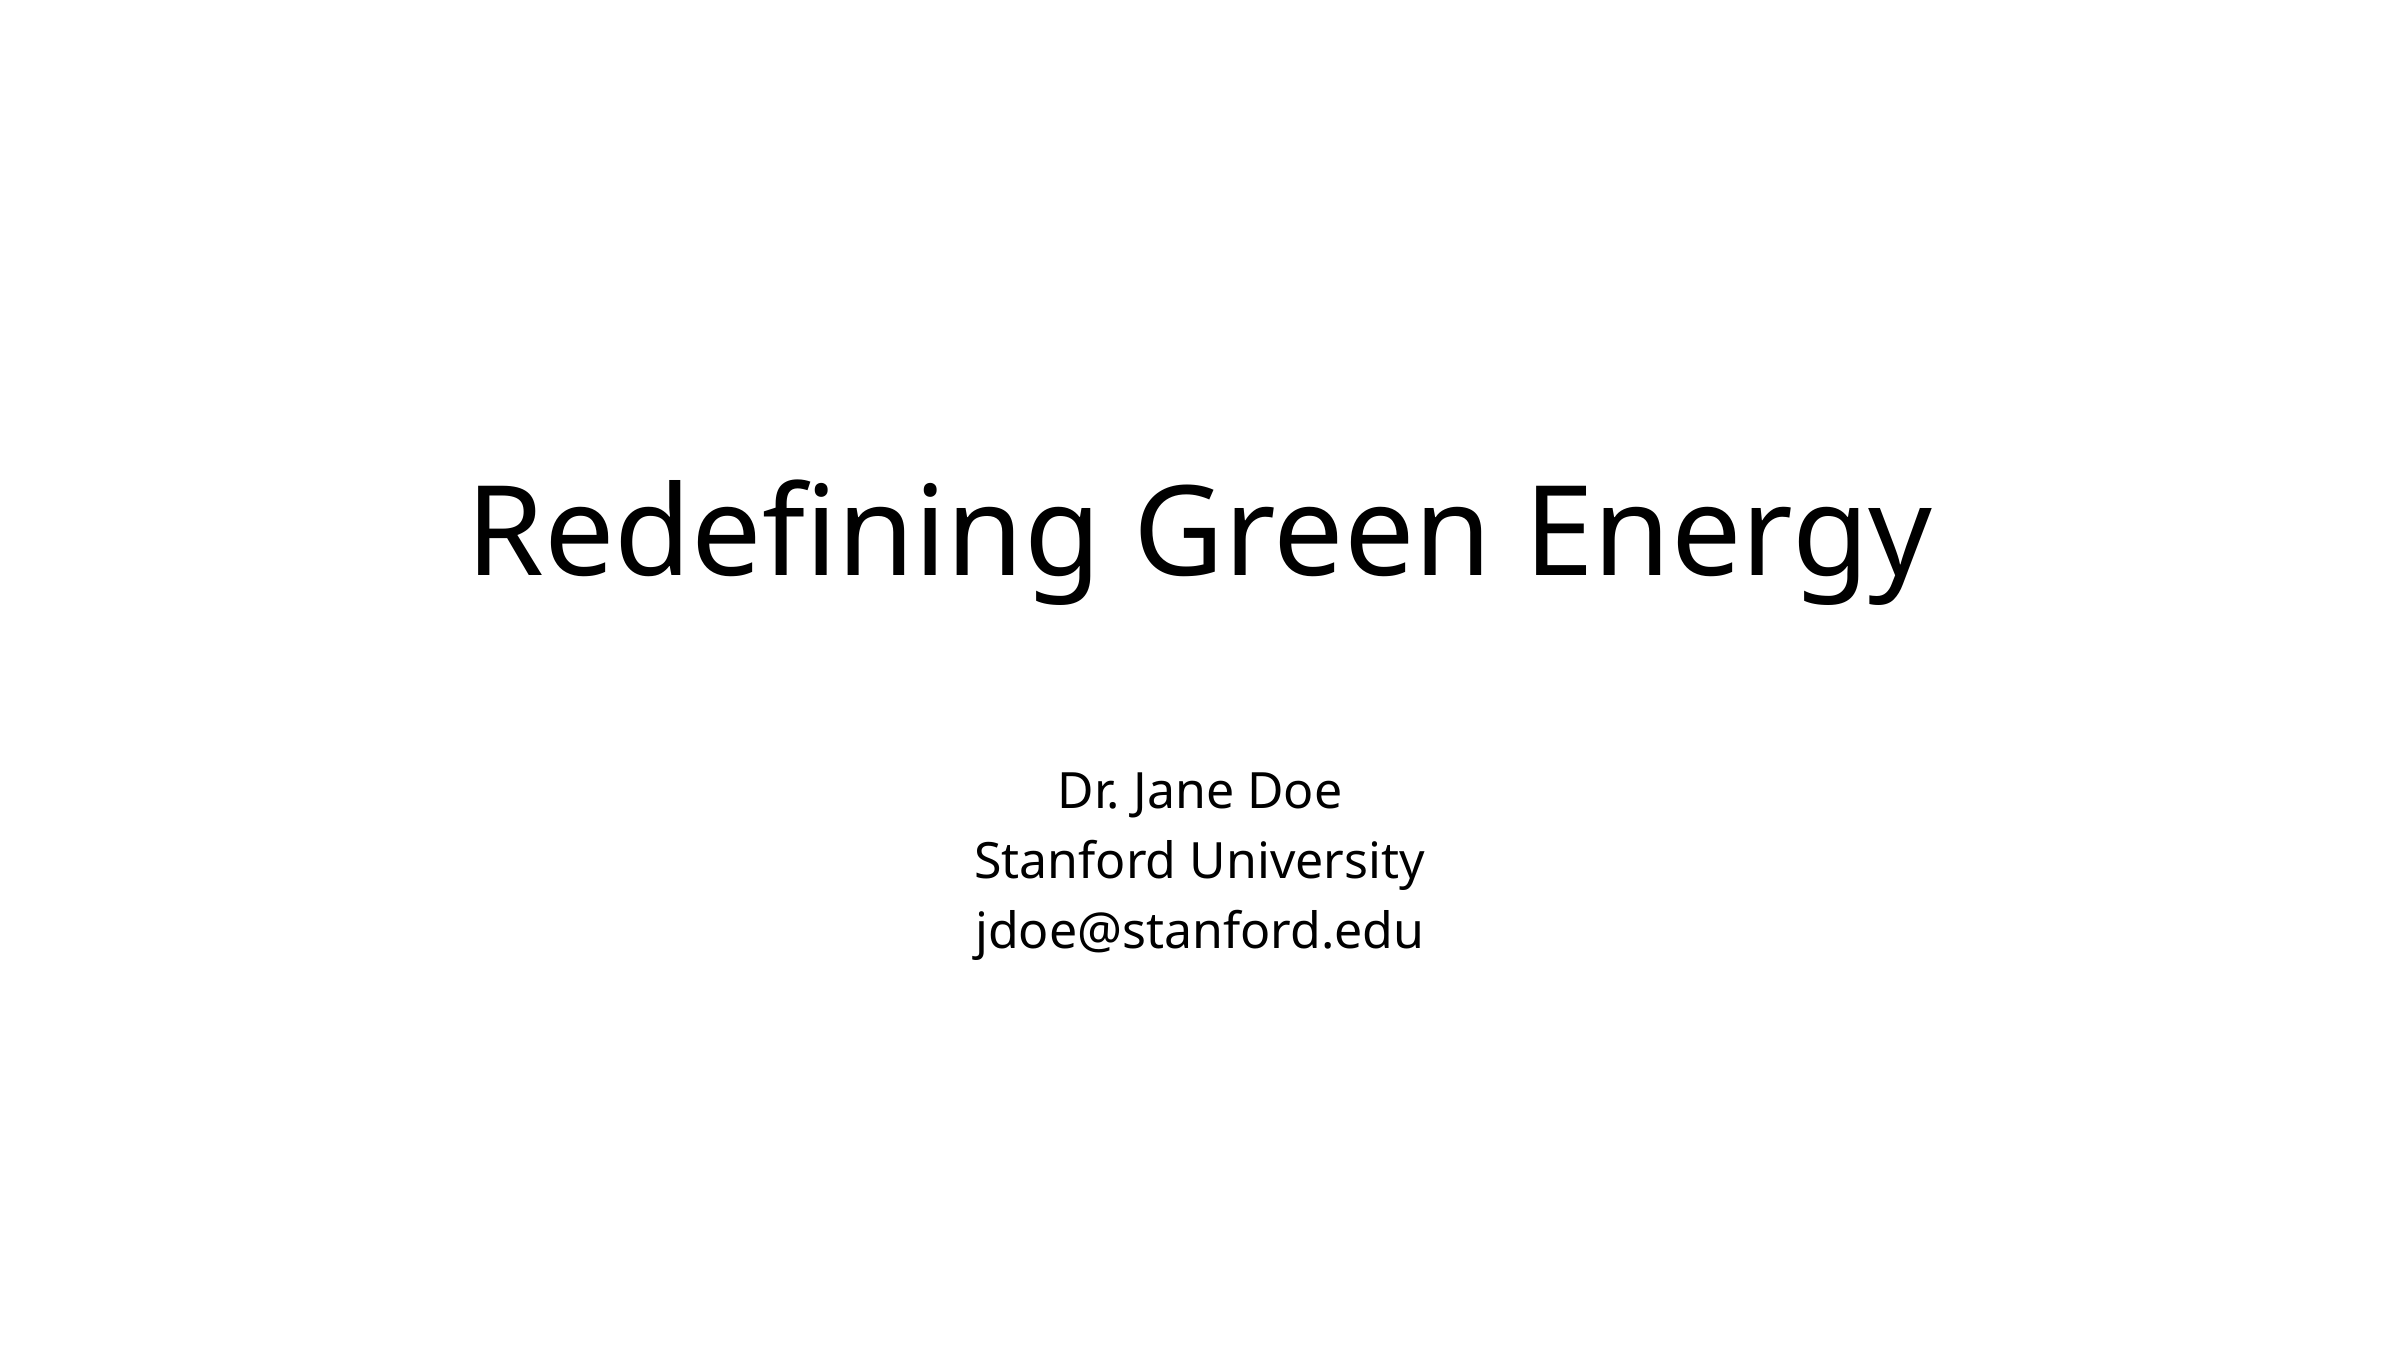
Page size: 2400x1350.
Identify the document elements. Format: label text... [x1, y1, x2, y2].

subtitle Dr. Jane Doe Stanford University jdoe@stanford.edu [450, 750, 1950, 1023]
title Redefining Green Energy [450, 329, 1950, 721]
